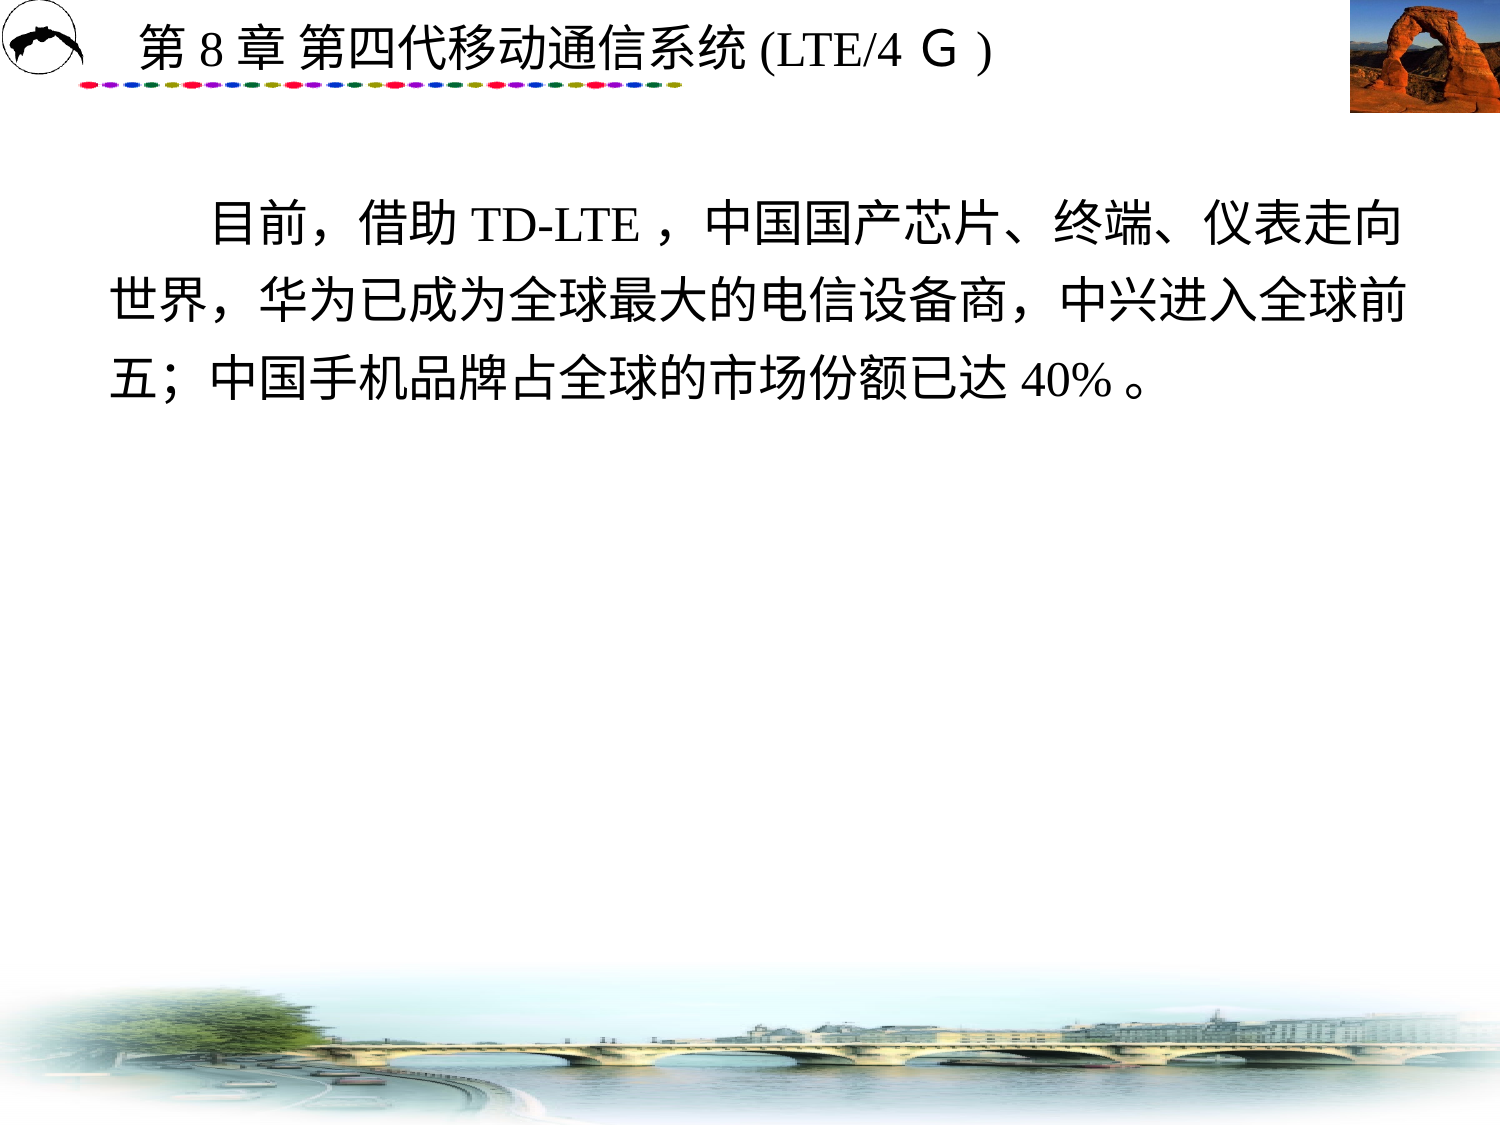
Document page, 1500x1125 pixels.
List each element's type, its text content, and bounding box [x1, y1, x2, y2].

picture [74, 78, 691, 91]
title 目前，借助TD-LTE，中国国产芯片、终端、仪表走向世界，华为已成为全球最大的电信设备商，中兴进入全球前五；中国手机品牌占全球的市场份额已达40%。 [93, 87, 1426, 1013]
picture [1350, 0, 1500, 113]
picture [0, 0, 100, 75]
picture [0, 962, 1500, 1125]
